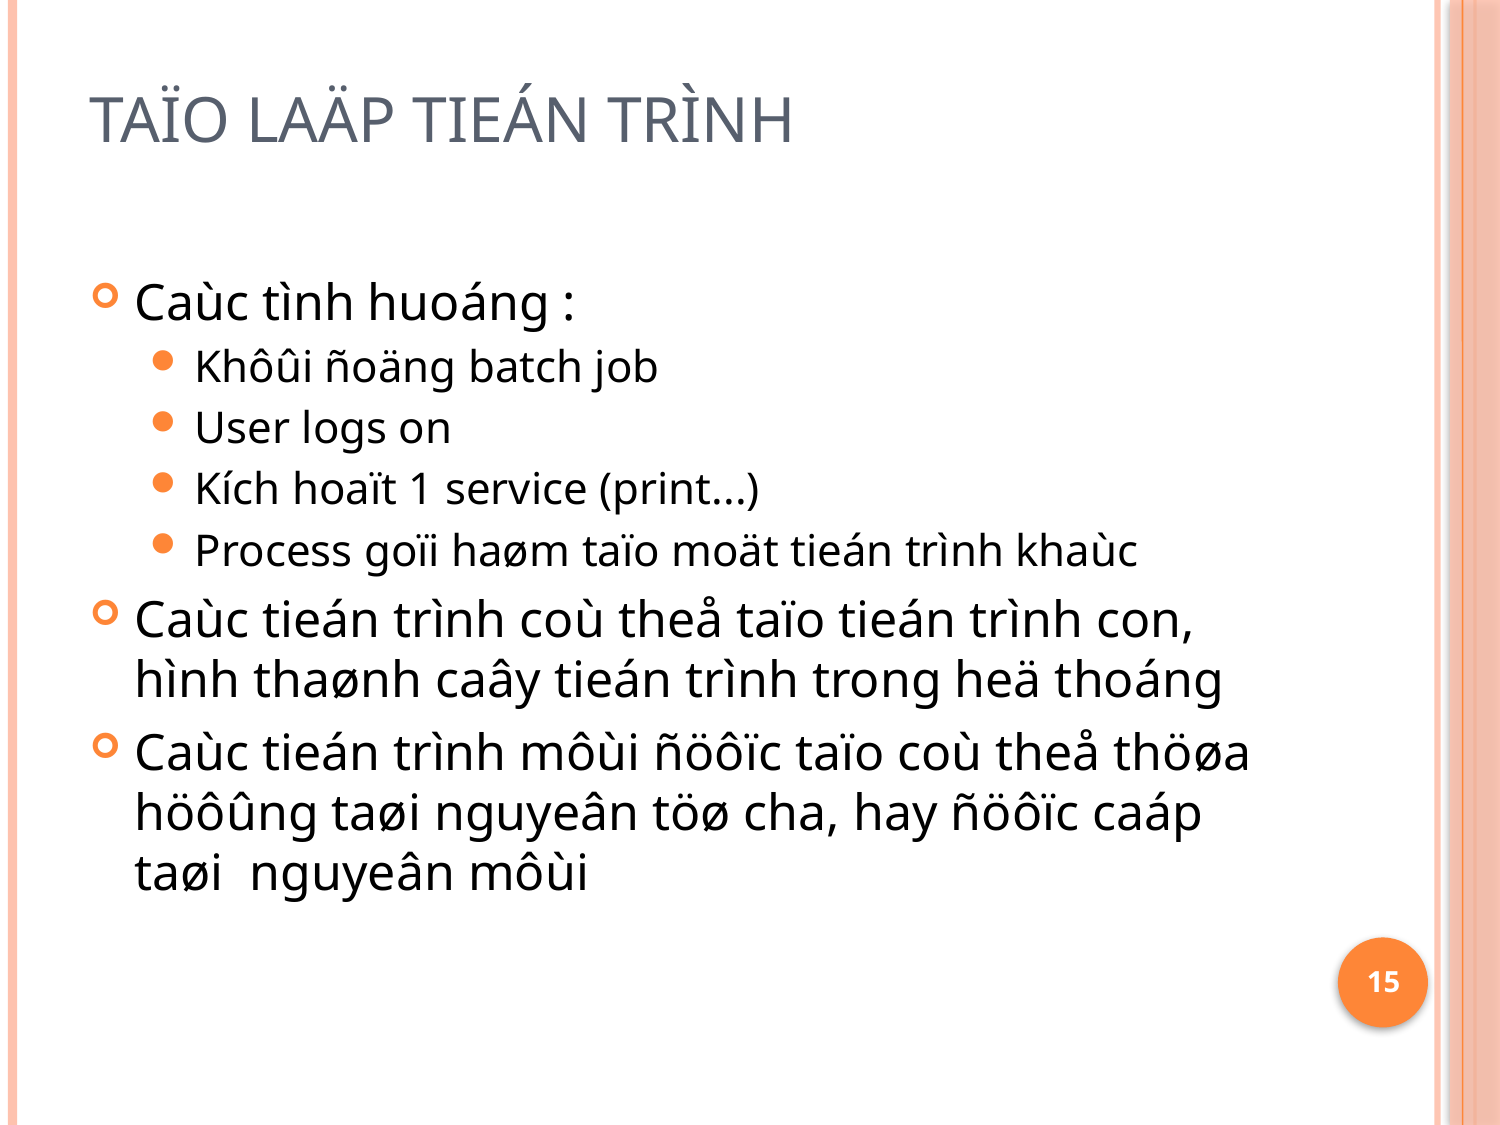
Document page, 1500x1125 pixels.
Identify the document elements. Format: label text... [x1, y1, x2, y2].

slide_number 15 [1333, 940, 1434, 1027]
list Caùc tình huoáng : Khôûi ñoäng batch job User logs on Kích hoaït 1 service (print...) Process goïi haøm taïo moät tieán trình khaùc Caùc tieán trình coù theå taïo tieán trình con, hình thaønh caây tieán trình trong heä thoáng Caùc tieán trình môùi ñöôïc taïo coù theå thöøa höôûng taøi nguyeân töø cha, hay ñöôïc caáp taøi nguyeân môùi [75, 262, 1300, 1062]
title Taïo laäp tieán trình [75, 0, 1300, 163]
